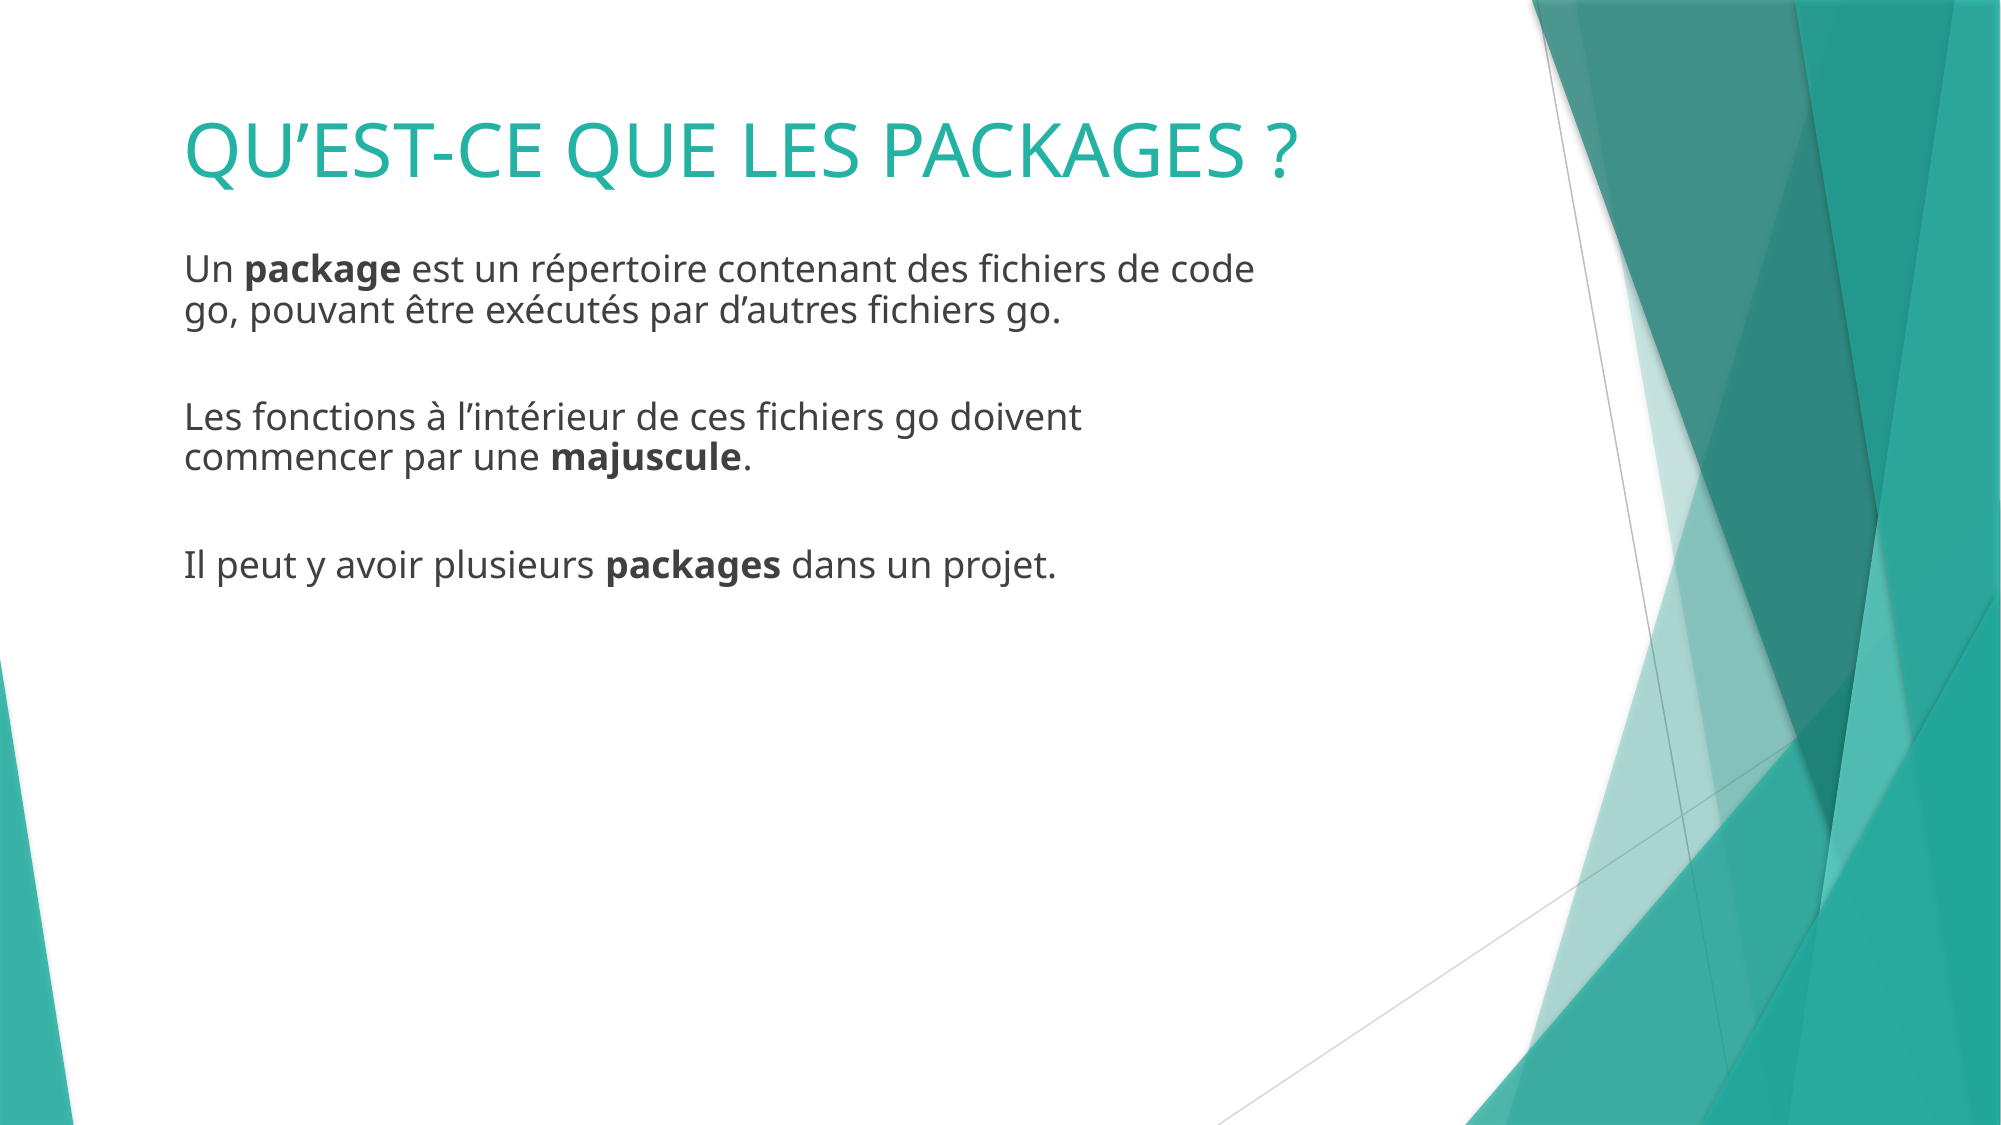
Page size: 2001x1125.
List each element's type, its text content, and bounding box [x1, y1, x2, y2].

text_box Un package est un répertoire contenant des fichiers de code go, pouvant être exécutés par d’autres fichiers go. [168, 242, 1308, 358]
text_box QU’EST-CE QUE LES PACKAGES ? [168, 95, 1842, 276]
text_box Les fonctions à l’intérieur de ces fichiers go doivent commencer par une majuscule. [168, 390, 1308, 506]
text_box Il peut y avoir plusieurs packages dans un projet. [168, 538, 1308, 654]
